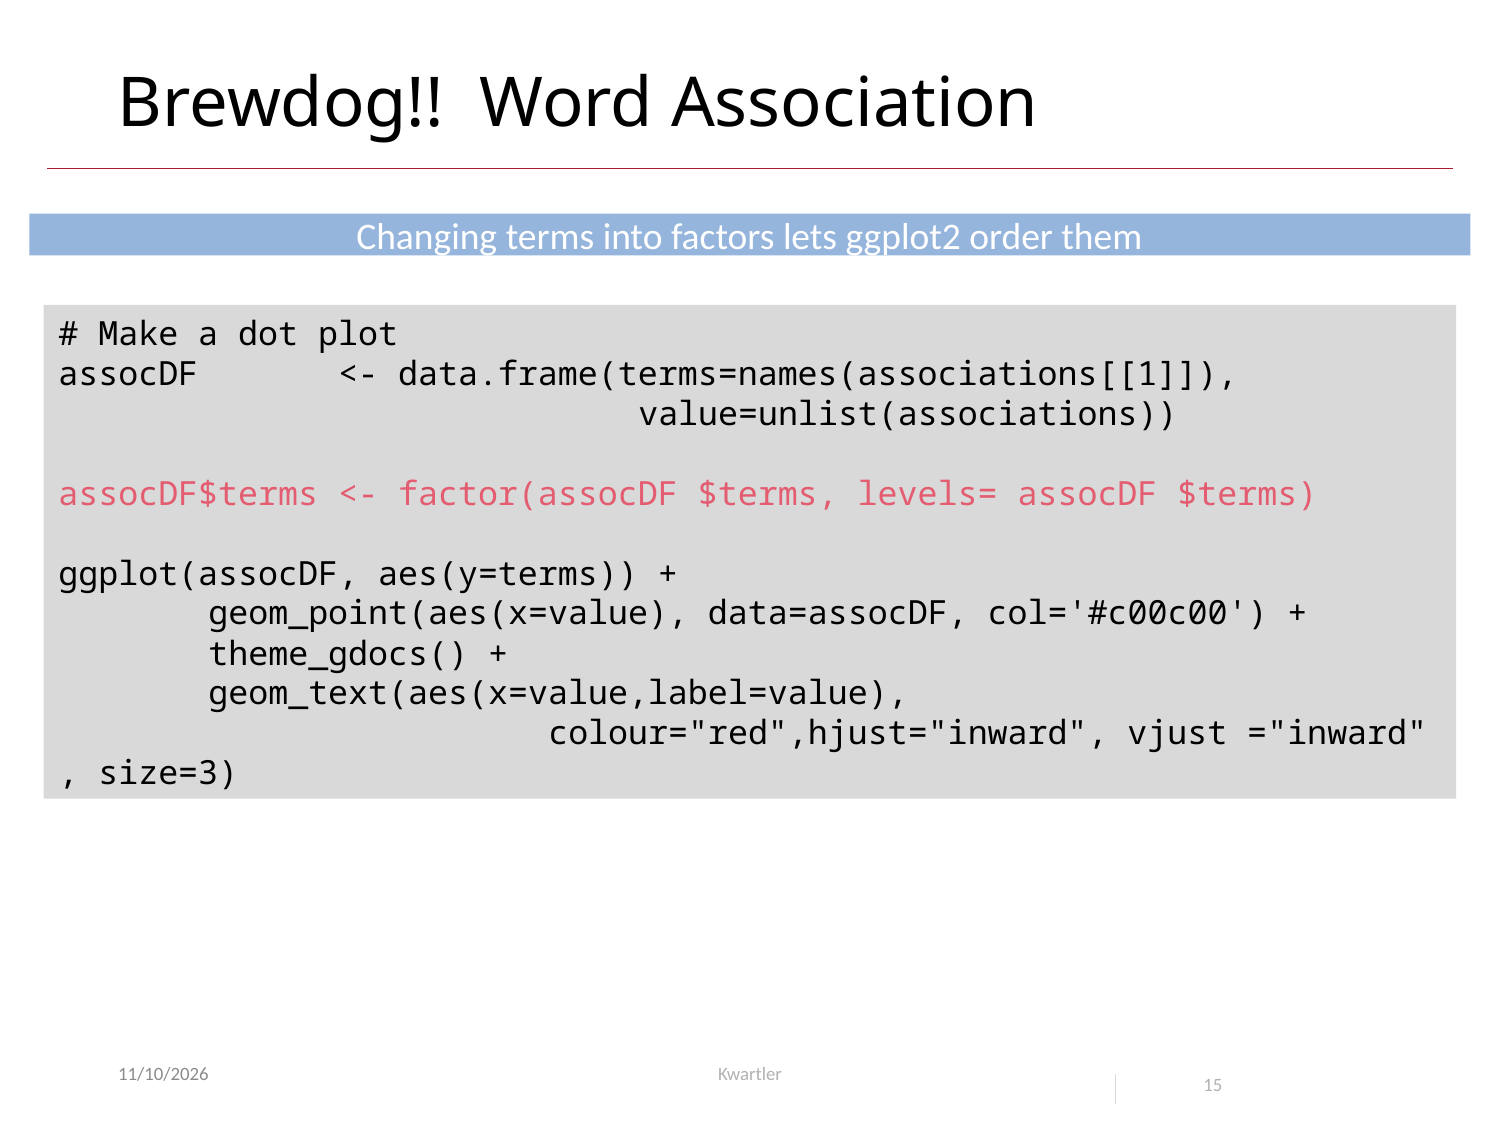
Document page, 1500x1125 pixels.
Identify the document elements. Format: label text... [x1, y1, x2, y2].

slide_number 15 [1188, 1042, 1330, 1103]
text_box Changing terms into factors lets ggplot2 order them [28, 213, 1471, 256]
footer Kwartler [496, 1042, 1004, 1103]
text_box Brewdog!! Word Association [103, 59, 1397, 157]
text_box # Make a dot plot assocDF <- data.frame(terms=names(associations[[1]]), value=unlist(associations)) assocDF$terms <- factor(assocDF $terms, levels= assocDF $terms) ggplot(assocDF, aes(y=terms)) + geom_point(aes(x=value), data=assocDF, col='#c00c00') + theme_gdocs() + geom_text(aes(x=value,label=value), colour="red",hjust="inward", vjust ="inward" , size=3) [43, 304, 1457, 799]
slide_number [103, 1042, 441, 1103]
